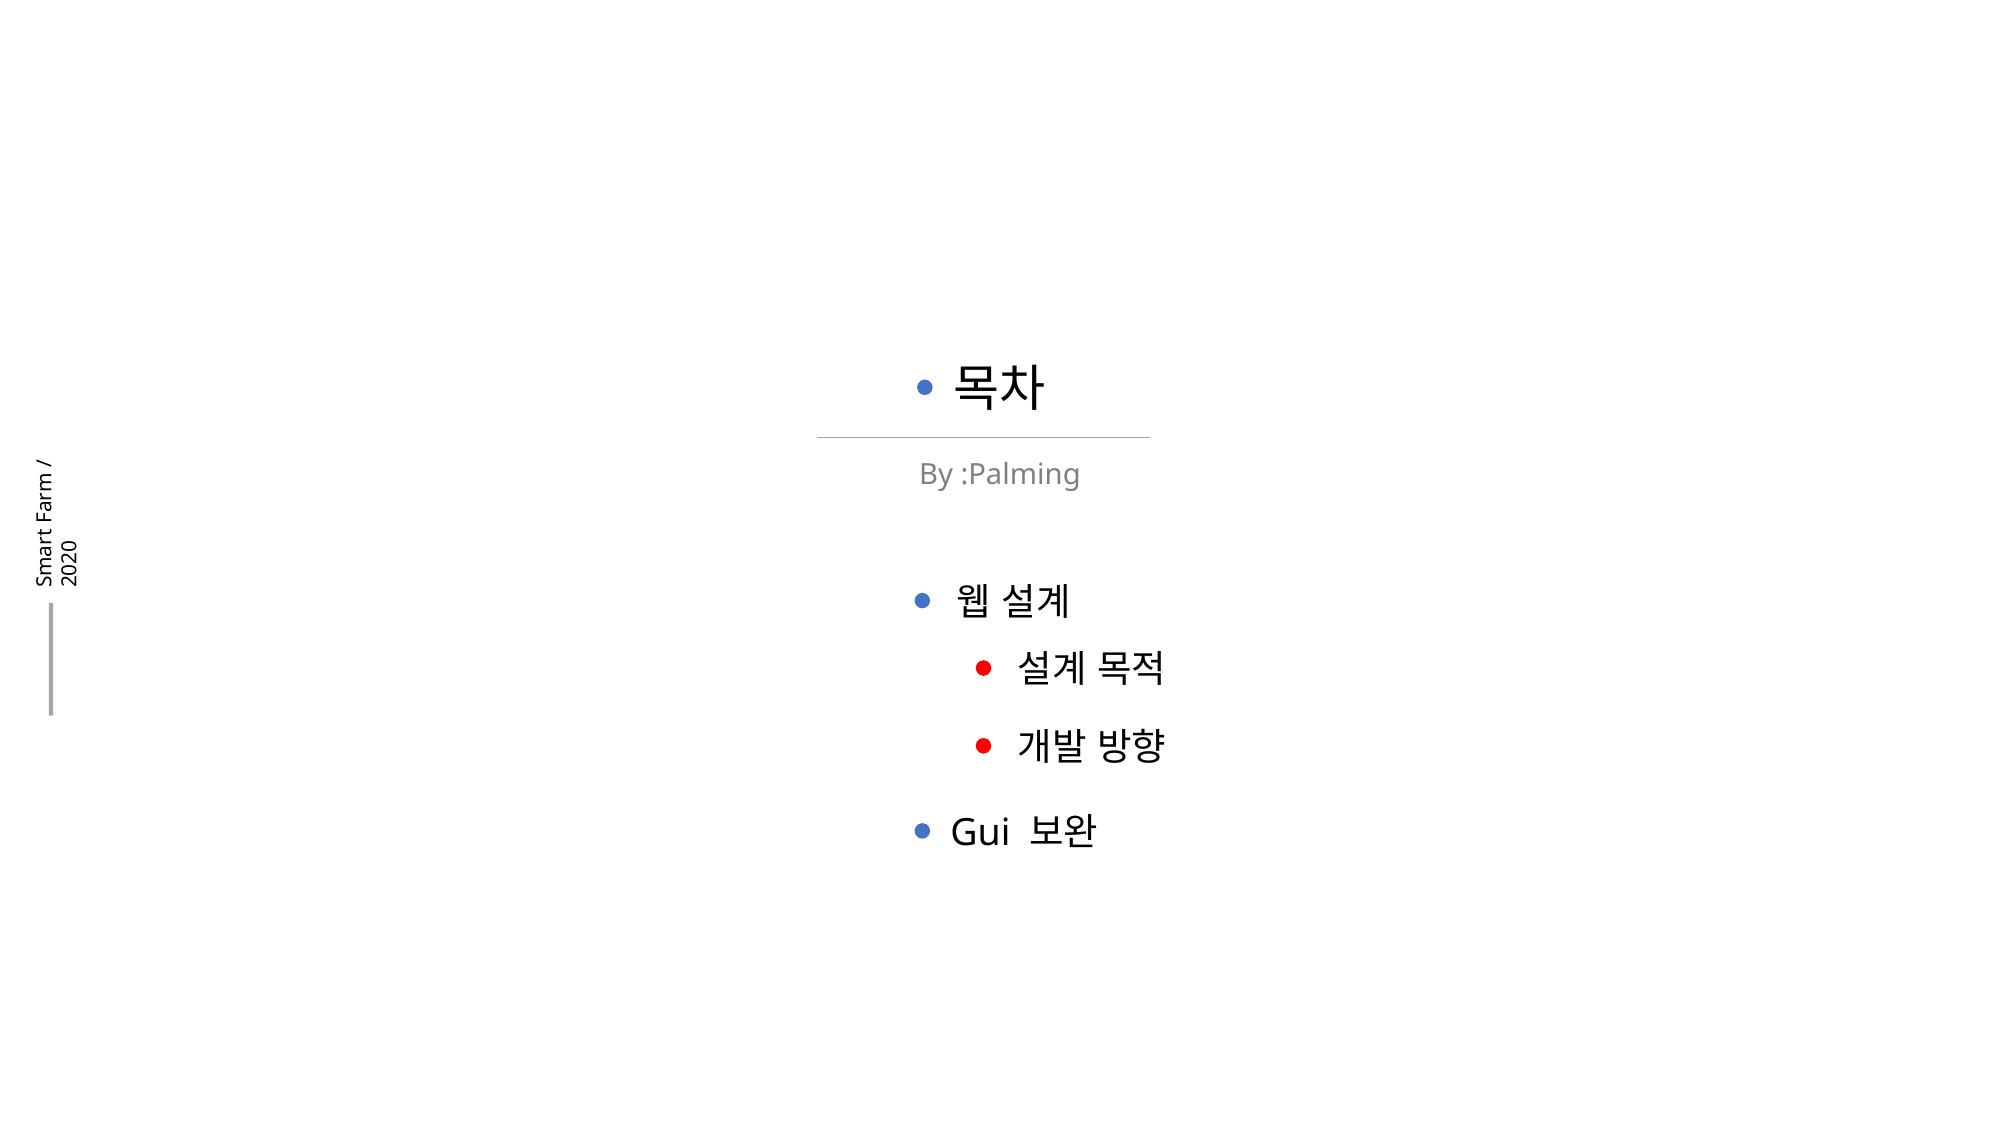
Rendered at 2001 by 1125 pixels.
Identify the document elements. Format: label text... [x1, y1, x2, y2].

text_box [974, 736, 993, 755]
text_box Smart Farm / 2020 [23, 398, 79, 603]
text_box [817, 349, 1351, 601]
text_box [914, 570, 1086, 631]
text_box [914, 800, 1107, 862]
text_box 개발 방향 [1003, 715, 1182, 776]
text_box [974, 659, 993, 677]
text_box 설계 목적 [1003, 637, 1182, 698]
